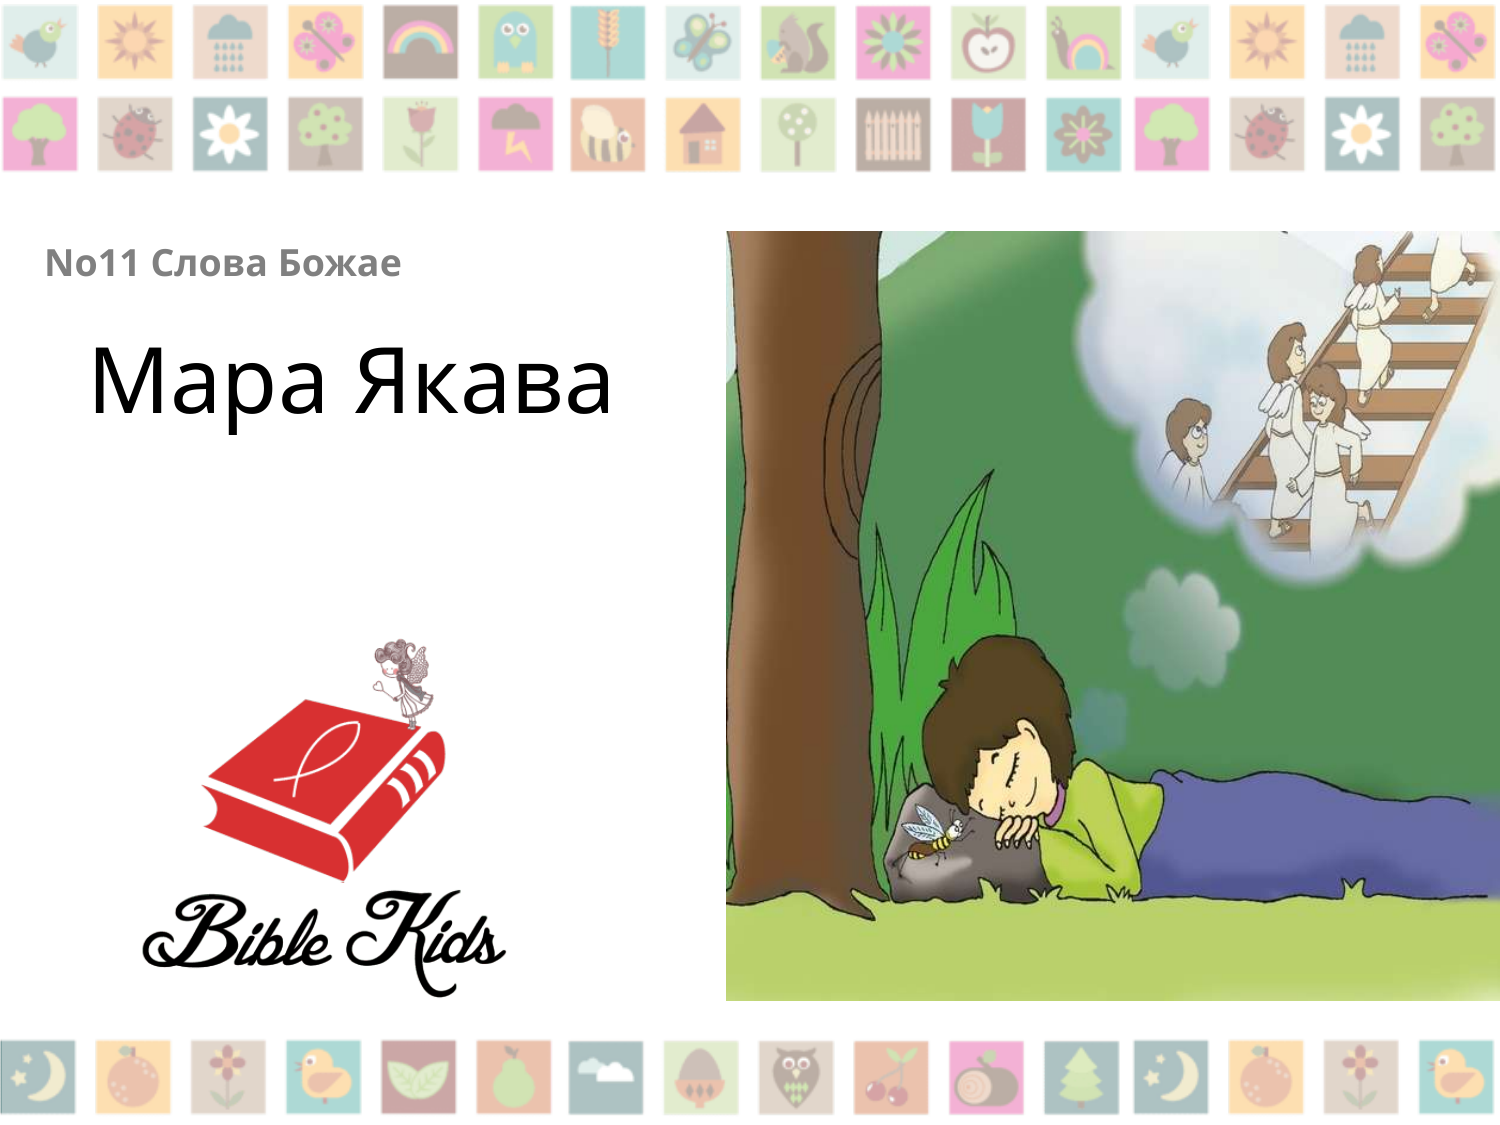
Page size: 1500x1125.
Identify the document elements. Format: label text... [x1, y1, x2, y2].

picture [117, 600, 544, 1027]
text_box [0, 1028, 1500, 1118]
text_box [0, 3, 1500, 181]
picture [726, 231, 1500, 1002]
text_box Мара Якава [29, 314, 675, 440]
text_box No11 Слова Божае [29, 231, 543, 292]
